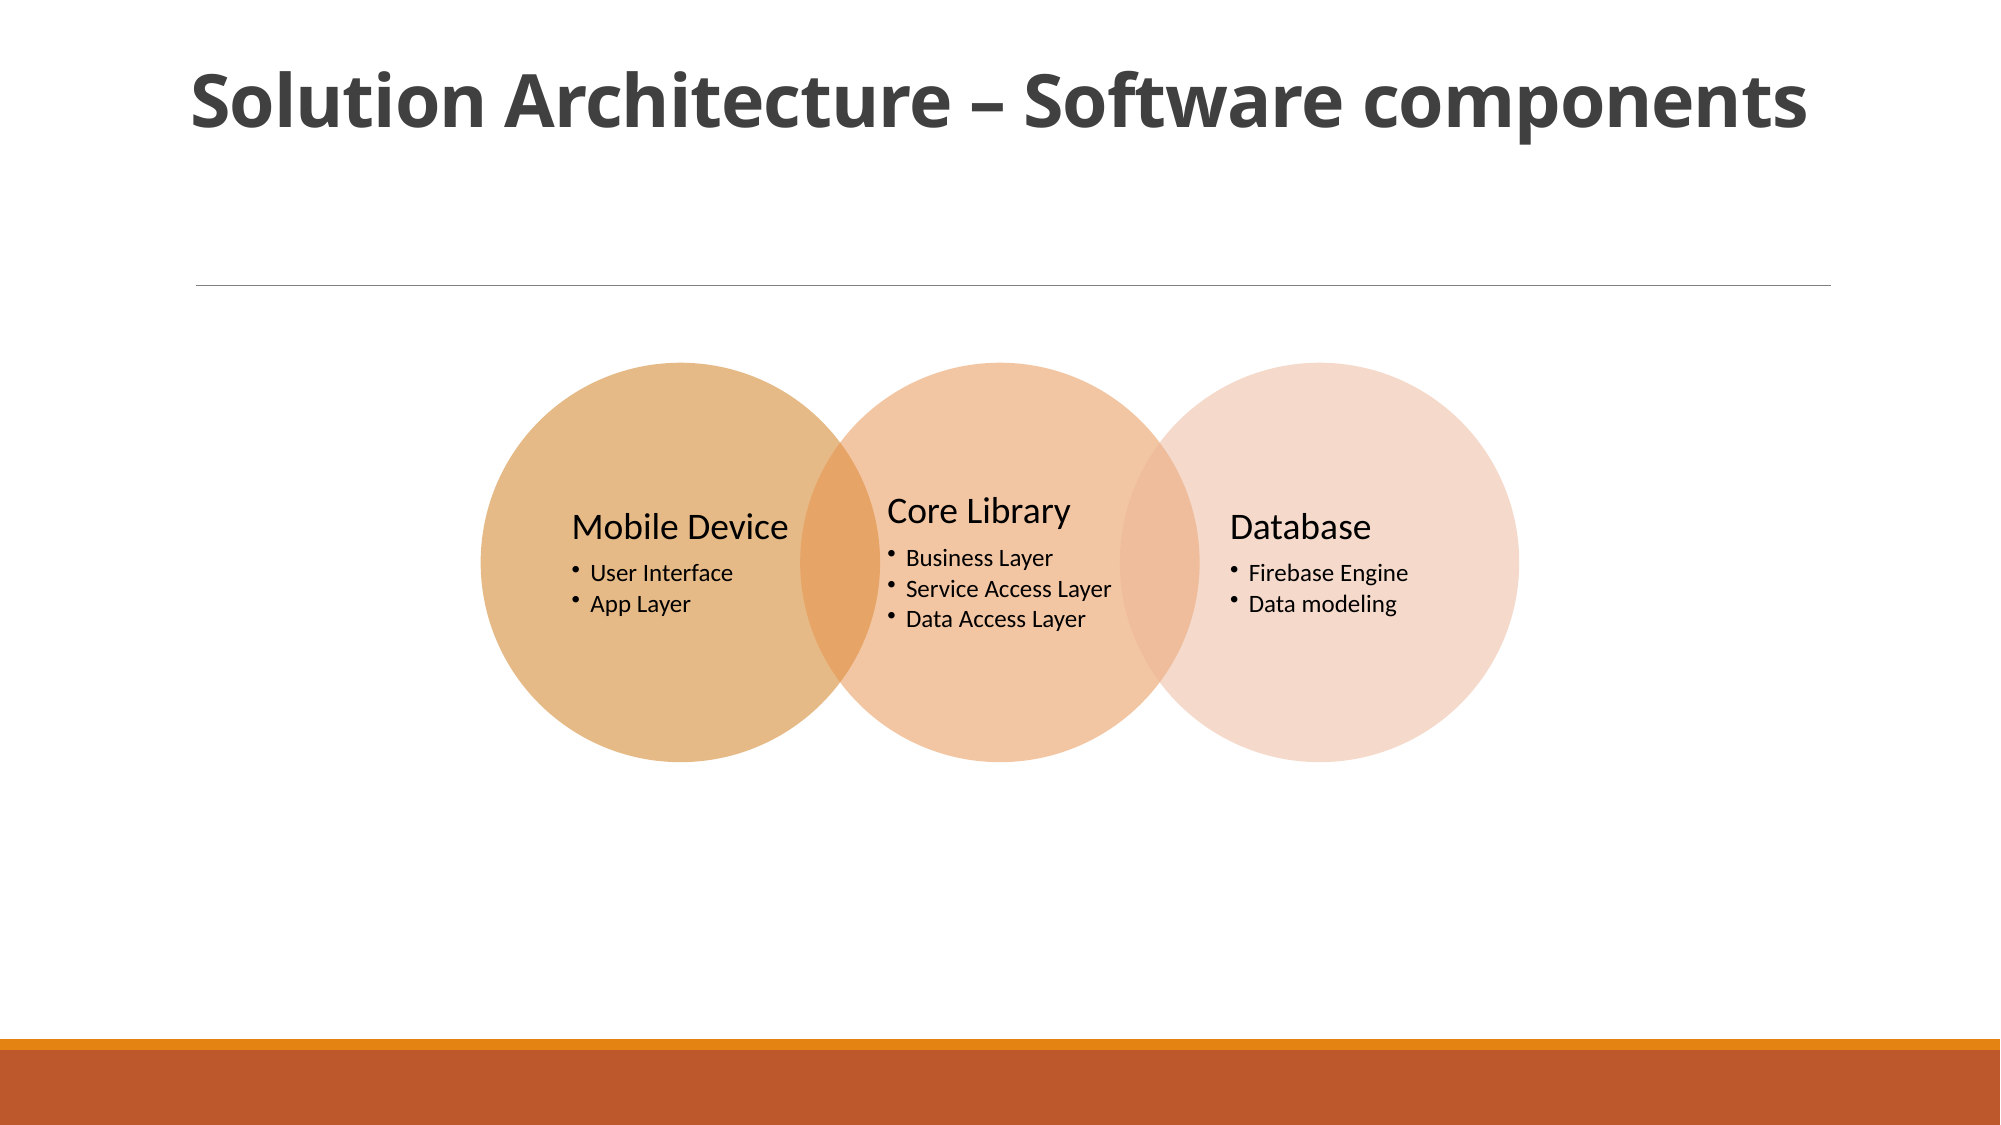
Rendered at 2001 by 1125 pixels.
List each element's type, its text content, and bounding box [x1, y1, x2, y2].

title Solution Architecture – Software components [137, 59, 1863, 150]
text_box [479, 228, 1521, 897]
